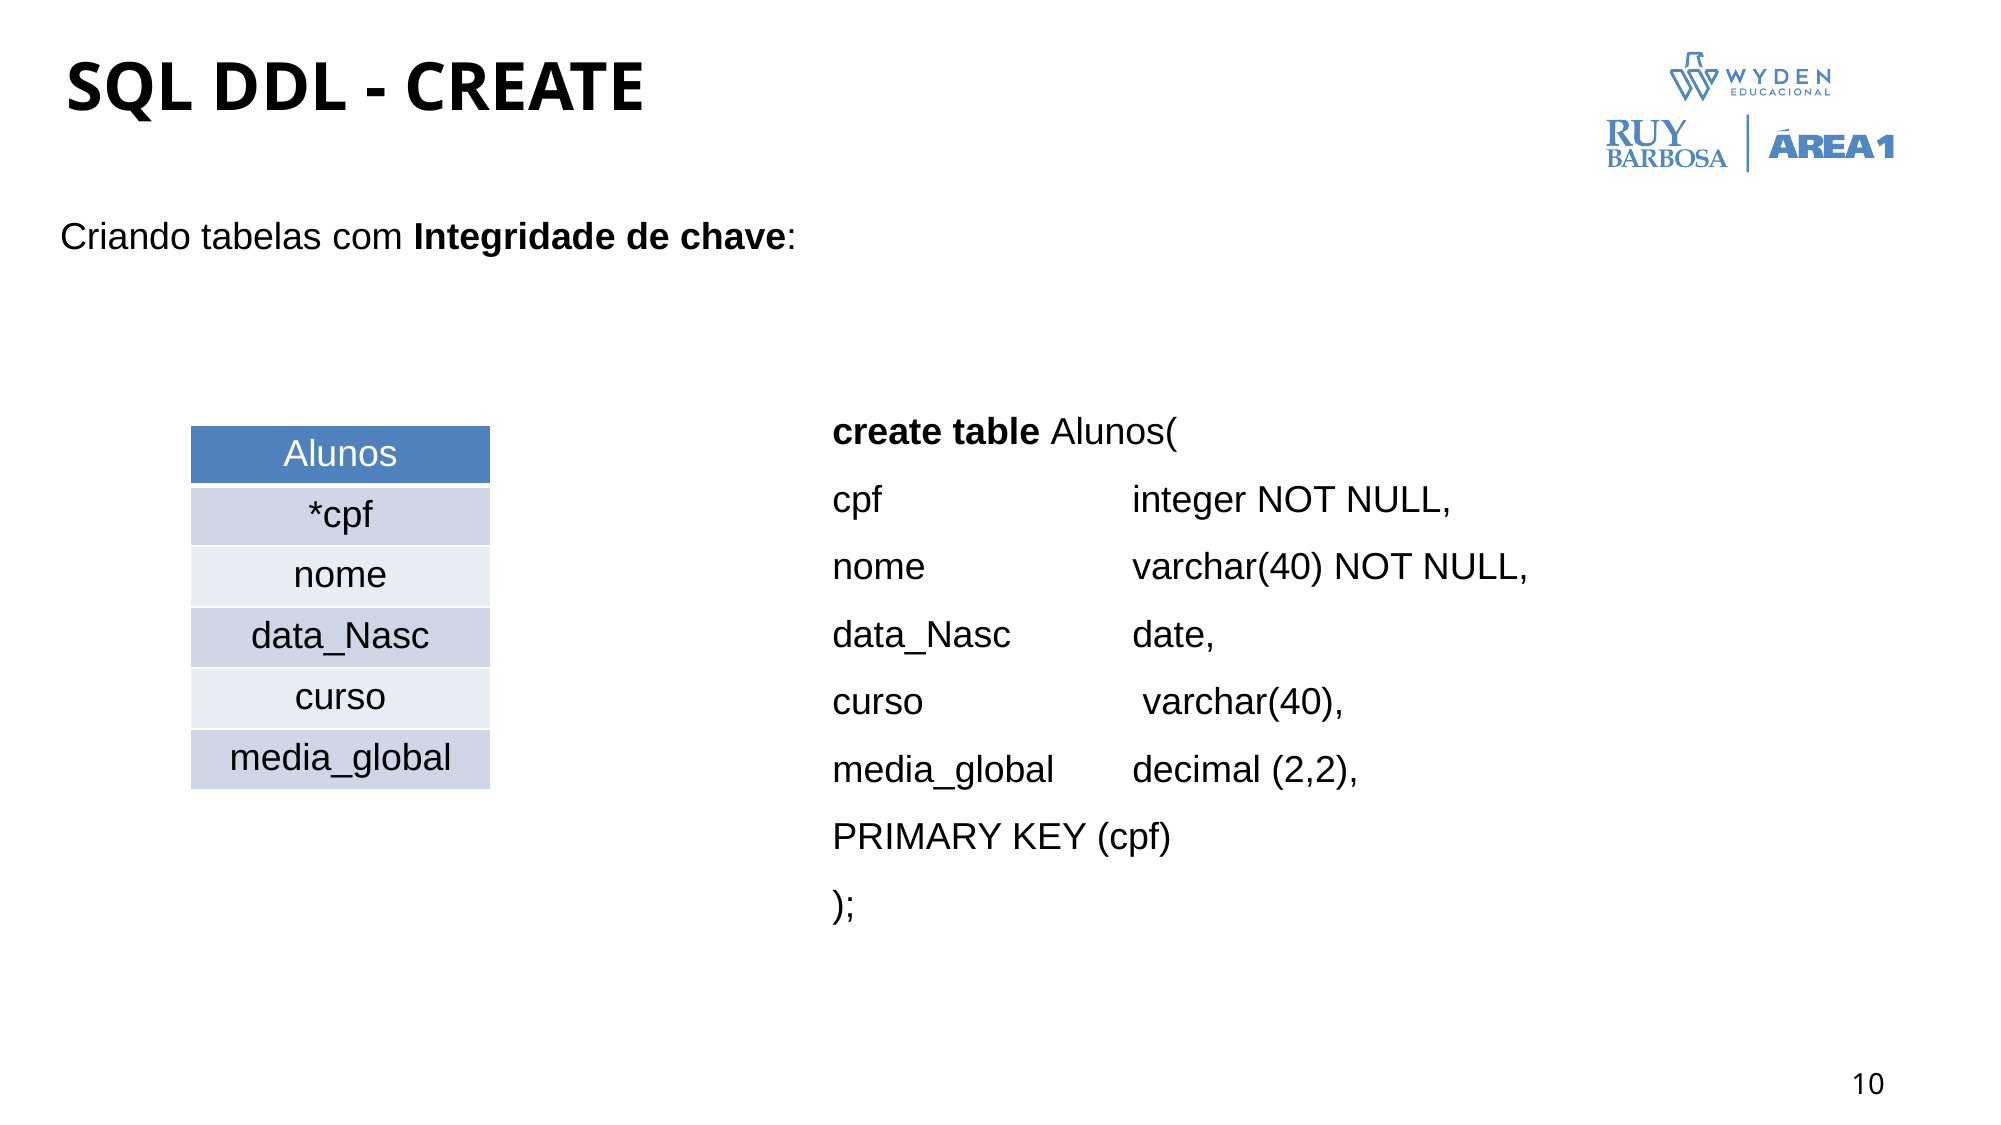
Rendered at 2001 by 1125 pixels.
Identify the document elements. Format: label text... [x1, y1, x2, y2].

table_cell data_Nasc [191, 608, 490, 667]
text_box 10 [1483, 1037, 1900, 1113]
table_cell *cpf [191, 488, 490, 545]
text_box Criando tabelas com Integridade de chave: [45, 204, 909, 266]
text_box [0, 0, 2000, 287]
picture [1554, 0, 1946, 226]
table_cell media_global [191, 730, 490, 789]
text_box create table Alunos( cpf integer NOT NULL, nome varchar(40) NOT NULL, data_Nasc date, curso varchar(40), media_global decimal (2,2), PRIMARY KEY (cpf) ); [817, 377, 1640, 998]
table_header Alunos [191, 426, 490, 483]
table_cell curso [191, 669, 490, 728]
text_box SQL DDL - CREATE [51, 36, 1354, 132]
table_cell nome [191, 547, 490, 606]
